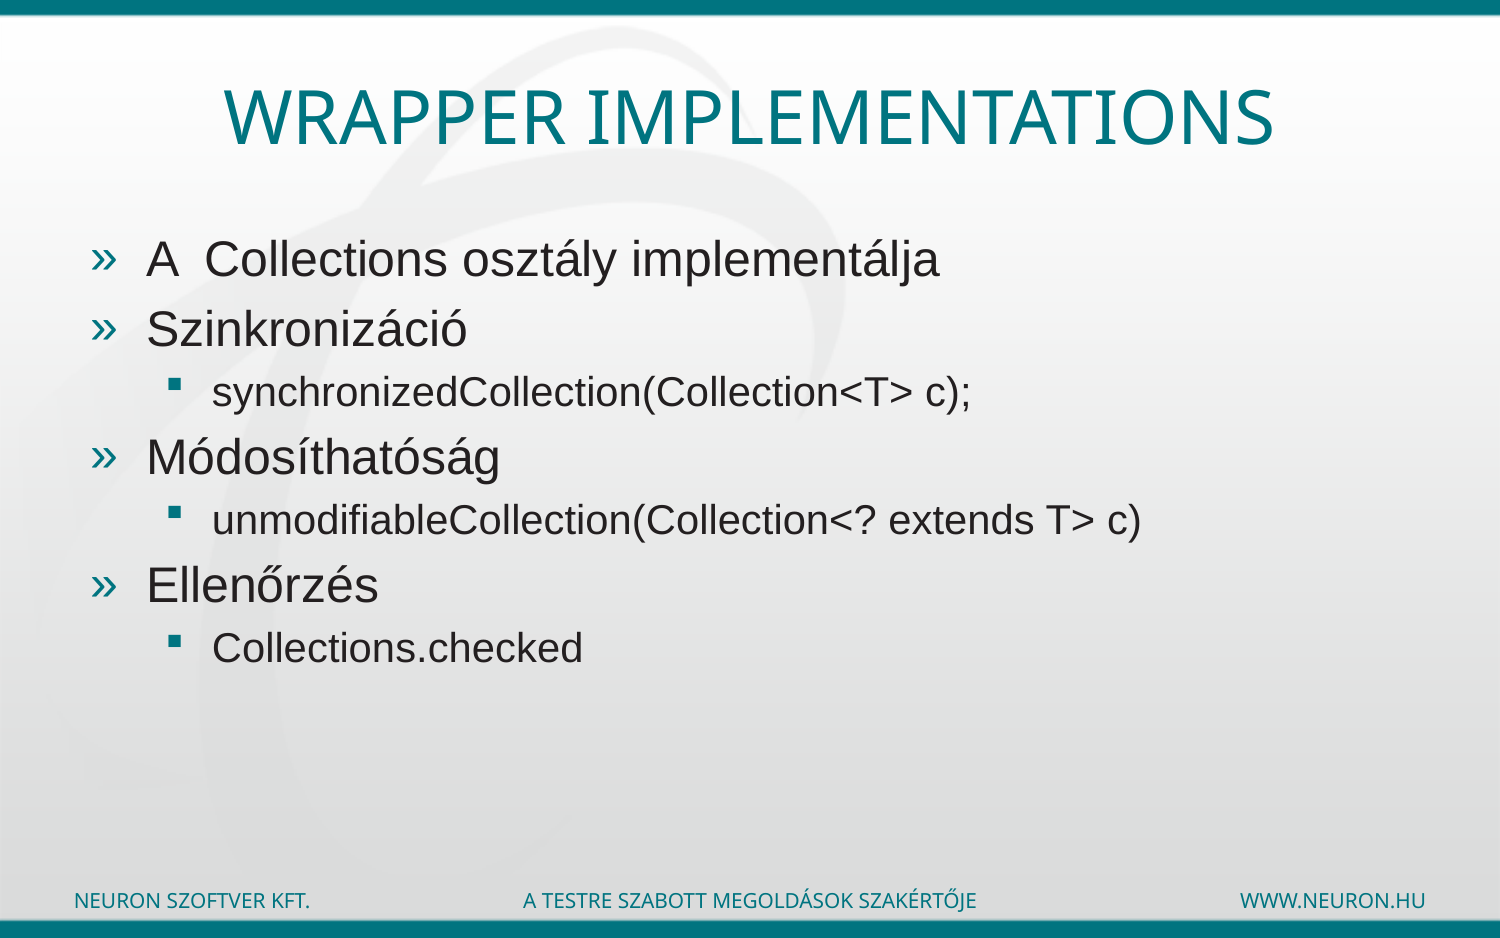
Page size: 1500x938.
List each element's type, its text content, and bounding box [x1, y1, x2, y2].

list A Collections osztály implementálja Szinkronizáció synchronizedCollection(Collection<T> c); Módosíthatóság unmodifiableCollection(Collection<? extends T> c) Ellenőrzés Collections.checked [75, 218, 1425, 838]
title Wrapper Implementations [75, 37, 1425, 194]
picture [0, 0, 1500, 938]
